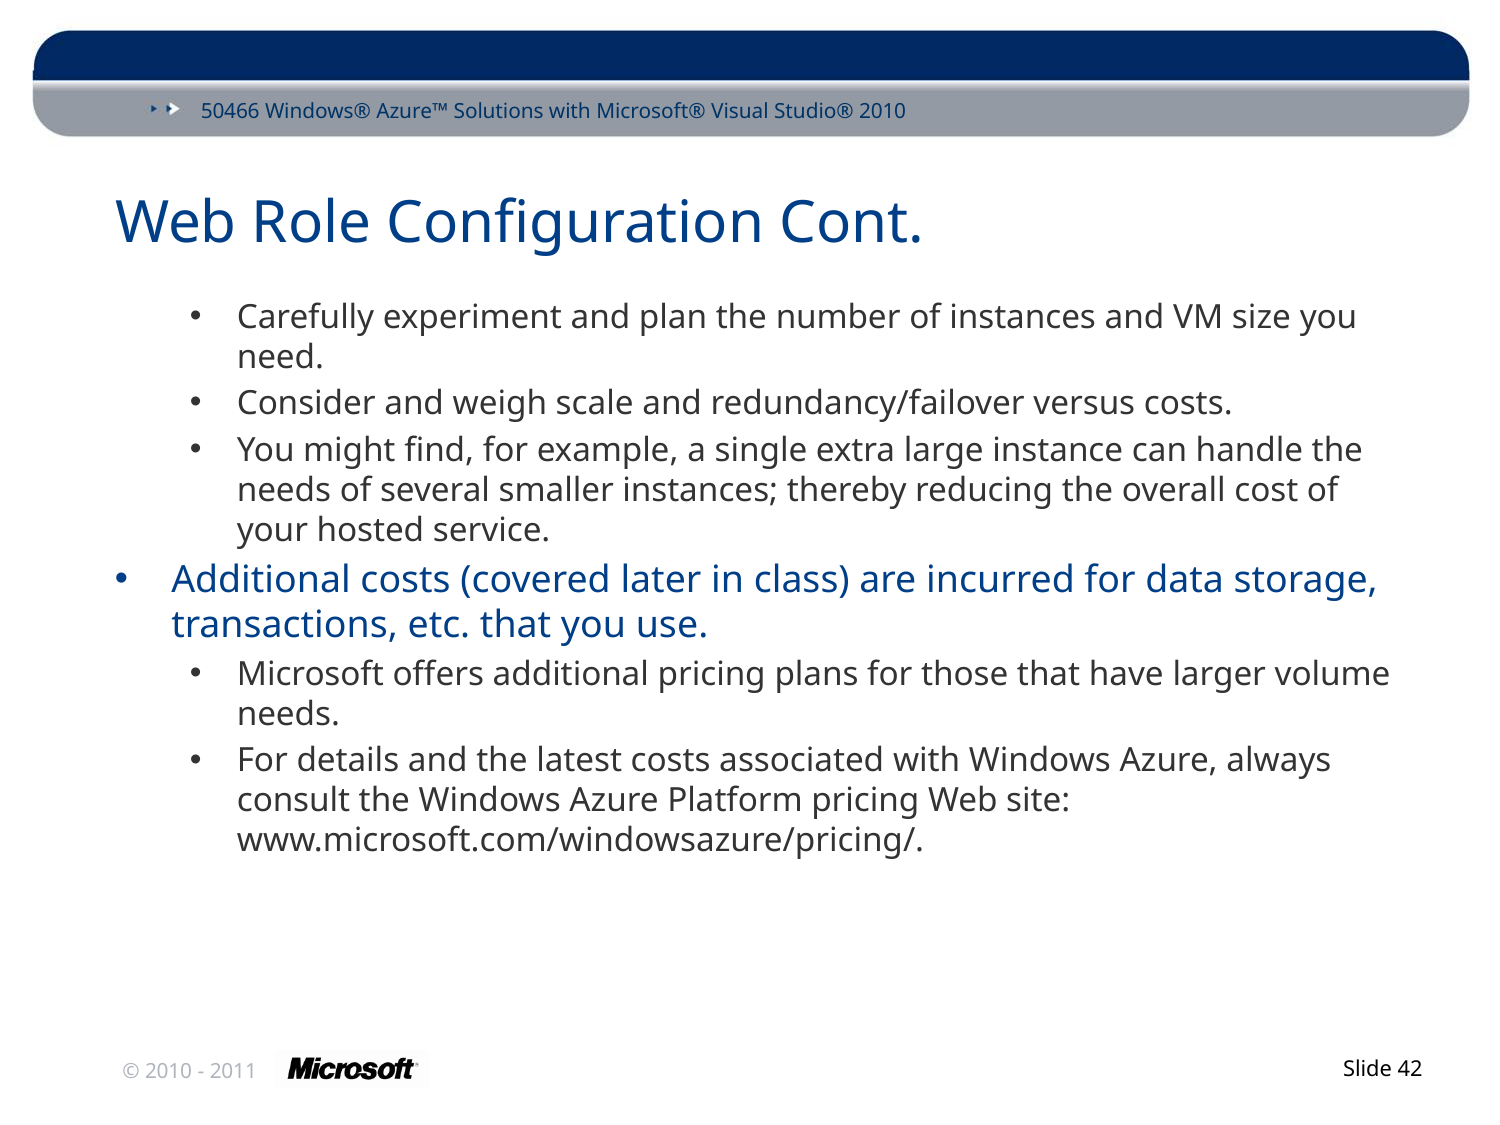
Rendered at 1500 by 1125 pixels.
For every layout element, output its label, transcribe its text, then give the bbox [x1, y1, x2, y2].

picture [275, 1050, 429, 1088]
title Web Role Configuration Cont. [100, 143, 1433, 262]
picture [0, 1, 1500, 159]
list Carefully experiment and plan the number of instances and VM size you need. Consider and weigh scale and redundancy/failover versus costs. You might find, for example, a single extra large instance can handle the needs of several smaller instances; thereby reducing the overall cost of your hosted service. Additional costs (covered later in class) are incurred for data storage, transactions, etc. that you use. Microsoft offers additional pricing plans for those that have larger volume needs. For details and the latest costs associated with Windows Azure, always consult the Windows Azure Platform pricing Web site: www.microsoft.com/windowsazure/pricing/. [99, 287, 1433, 1025]
